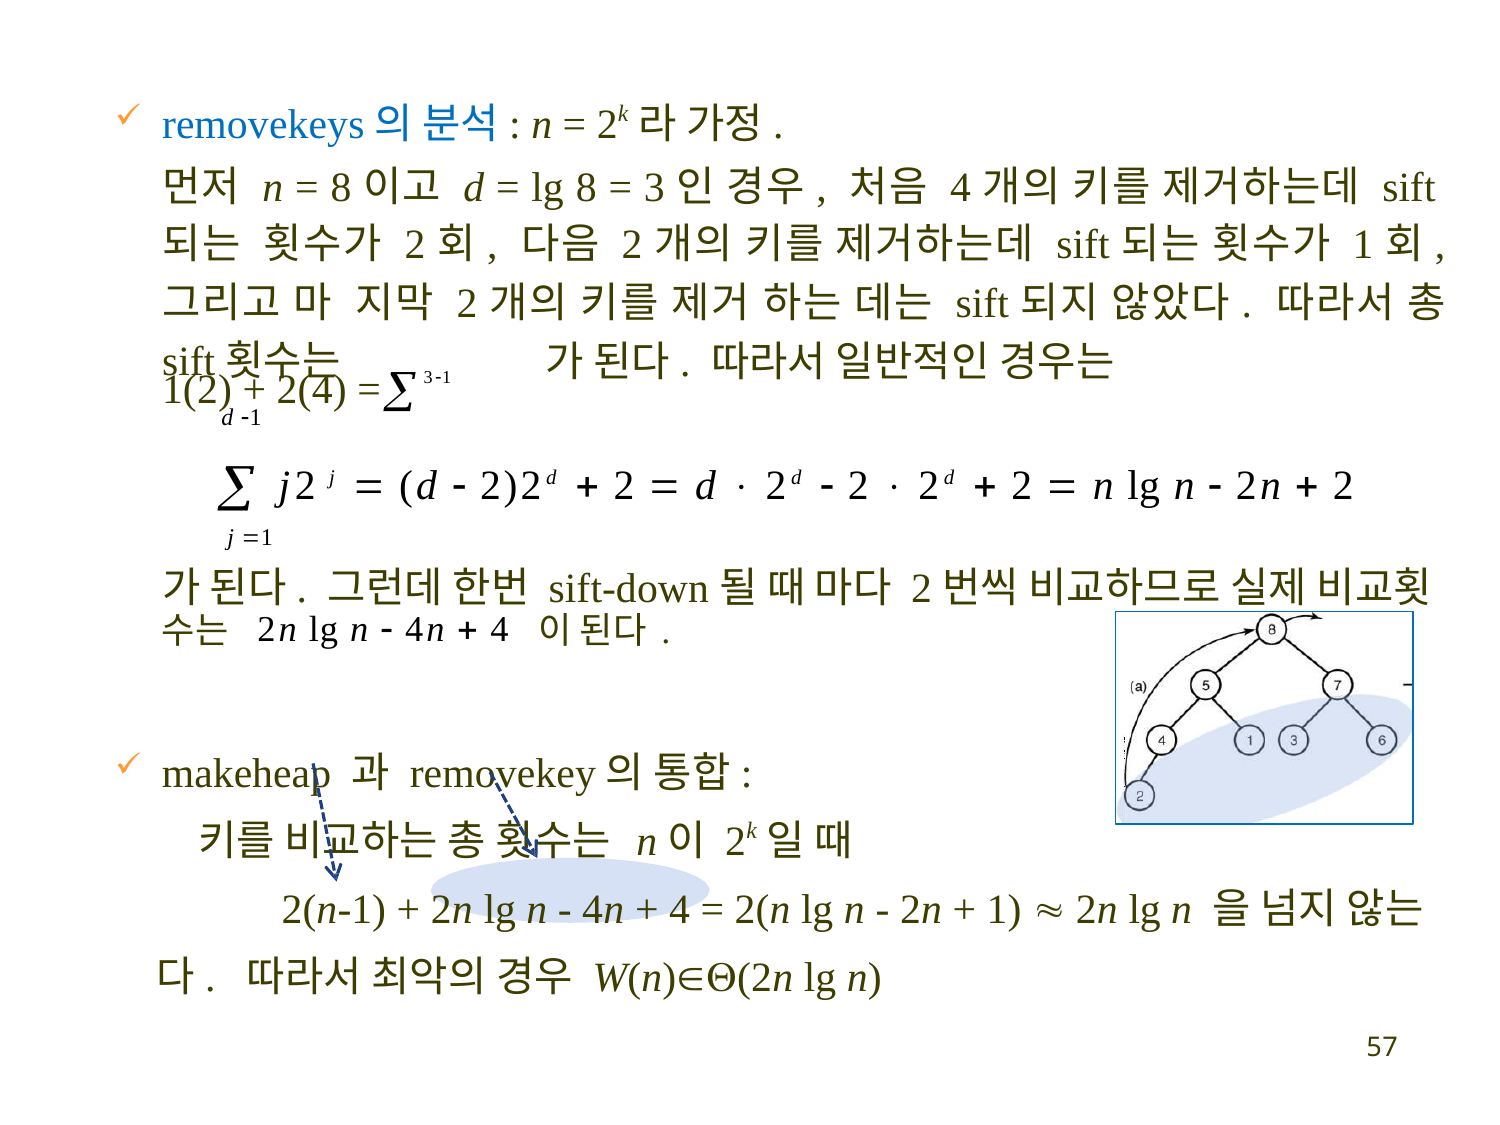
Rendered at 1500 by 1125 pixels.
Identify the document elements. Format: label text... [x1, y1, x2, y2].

text_box [326, 836, 331, 847]
text_box [323, 824, 329, 835]
text_box removekeys의 분석: n = 2k라 가정. 먼저 n = 8이고 d = lg 8 = 3인 경우, 처음 4개의 키를 제거하는데 sift되는 횟수가 2회, 다음 2개의 키를 제거하는데 sift되는 횟수가 1회, 그리고 마 지막 2개의 키를 제거 하는 데는 sift되지 않았다. 따라서 총 sift횟수는 [108, 81, 1451, 384]
text_box [488, 771, 496, 782]
text_box [316, 787, 322, 798]
text_box [494, 782, 502, 792]
text_box [313, 775, 319, 786]
text_box  j2 j  (d  2)2d  2  d  2d  2  2d  2  n lg n  2n  2 j 1 가 된다. 그런데 한번 sift-down될 때 마다 2번씩 비교하므로 실제 비교횟 [155, 395, 1464, 611]
slide_number 57 [1360, 1035, 1404, 1125]
text_box [321, 812, 327, 822]
text_box [524, 836, 533, 847]
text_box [1114, 610, 1415, 826]
text_box [506, 804, 515, 814]
text_box 가 된다. 따라서 일반적인 경우는 [543, 332, 1142, 385]
text_box [500, 793, 508, 803]
text_box [328, 848, 334, 859]
text_box 1(2) + 2(4) =31 [155, 318, 469, 395]
text_box [521, 839, 538, 859]
text_box 수는 2n lg n  4n  4 이 된다. makeheap 과 removekey의 통합: 키를 비교하는 총 횟수는 n이 2k일 때 2(n-1) + 2n lg n - 4n + 4 = 2(n lg n - 2n + 1)  2n lg n 을 넘지 않는다. 따라서 최악의 경우 W(n)(2n lg n) [104, 576, 1472, 1000]
text_box [318, 799, 324, 810]
text_box [324, 861, 343, 882]
text_box [311, 763, 317, 773]
text_box [512, 815, 521, 825]
text_box [518, 826, 527, 836]
